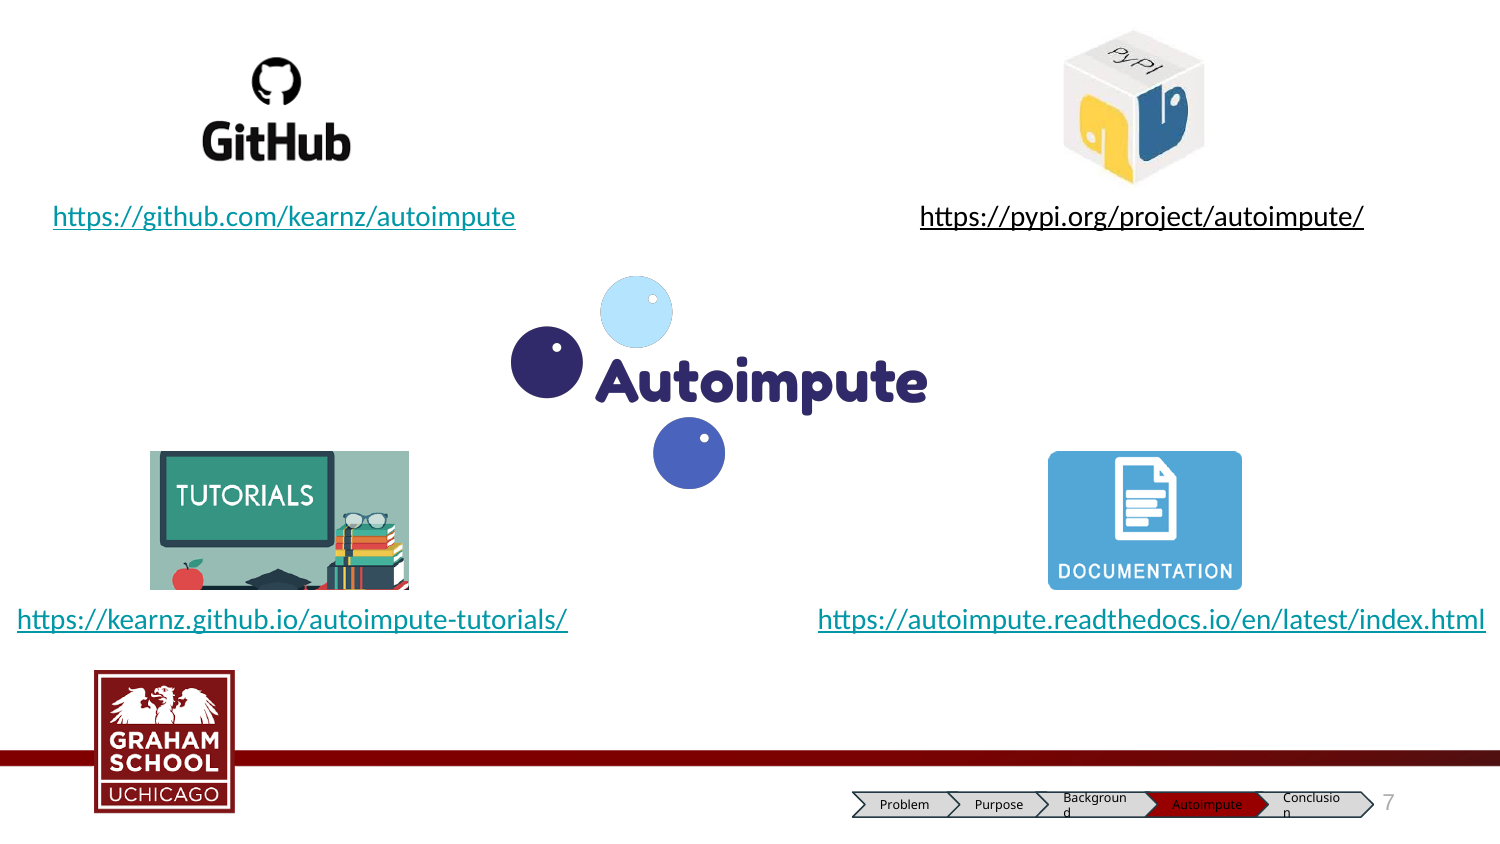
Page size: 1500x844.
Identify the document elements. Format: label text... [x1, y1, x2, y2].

slide_number 7 [1059, 782, 1407, 827]
text_box https://pypi.org/project/autoimpute/ [904, 185, 1388, 277]
picture [0, 0, 1500, 844]
text_box https://autoimpute.readthedocs.io/en/latest/index.html [802, 589, 1500, 656]
text_box https://kearnz.github.io/autoimpute-tutorials/ [1, 589, 620, 656]
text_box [852, 791, 1374, 818]
text_box https://github.com/kearnz/autoimpute [37, 186, 550, 242]
